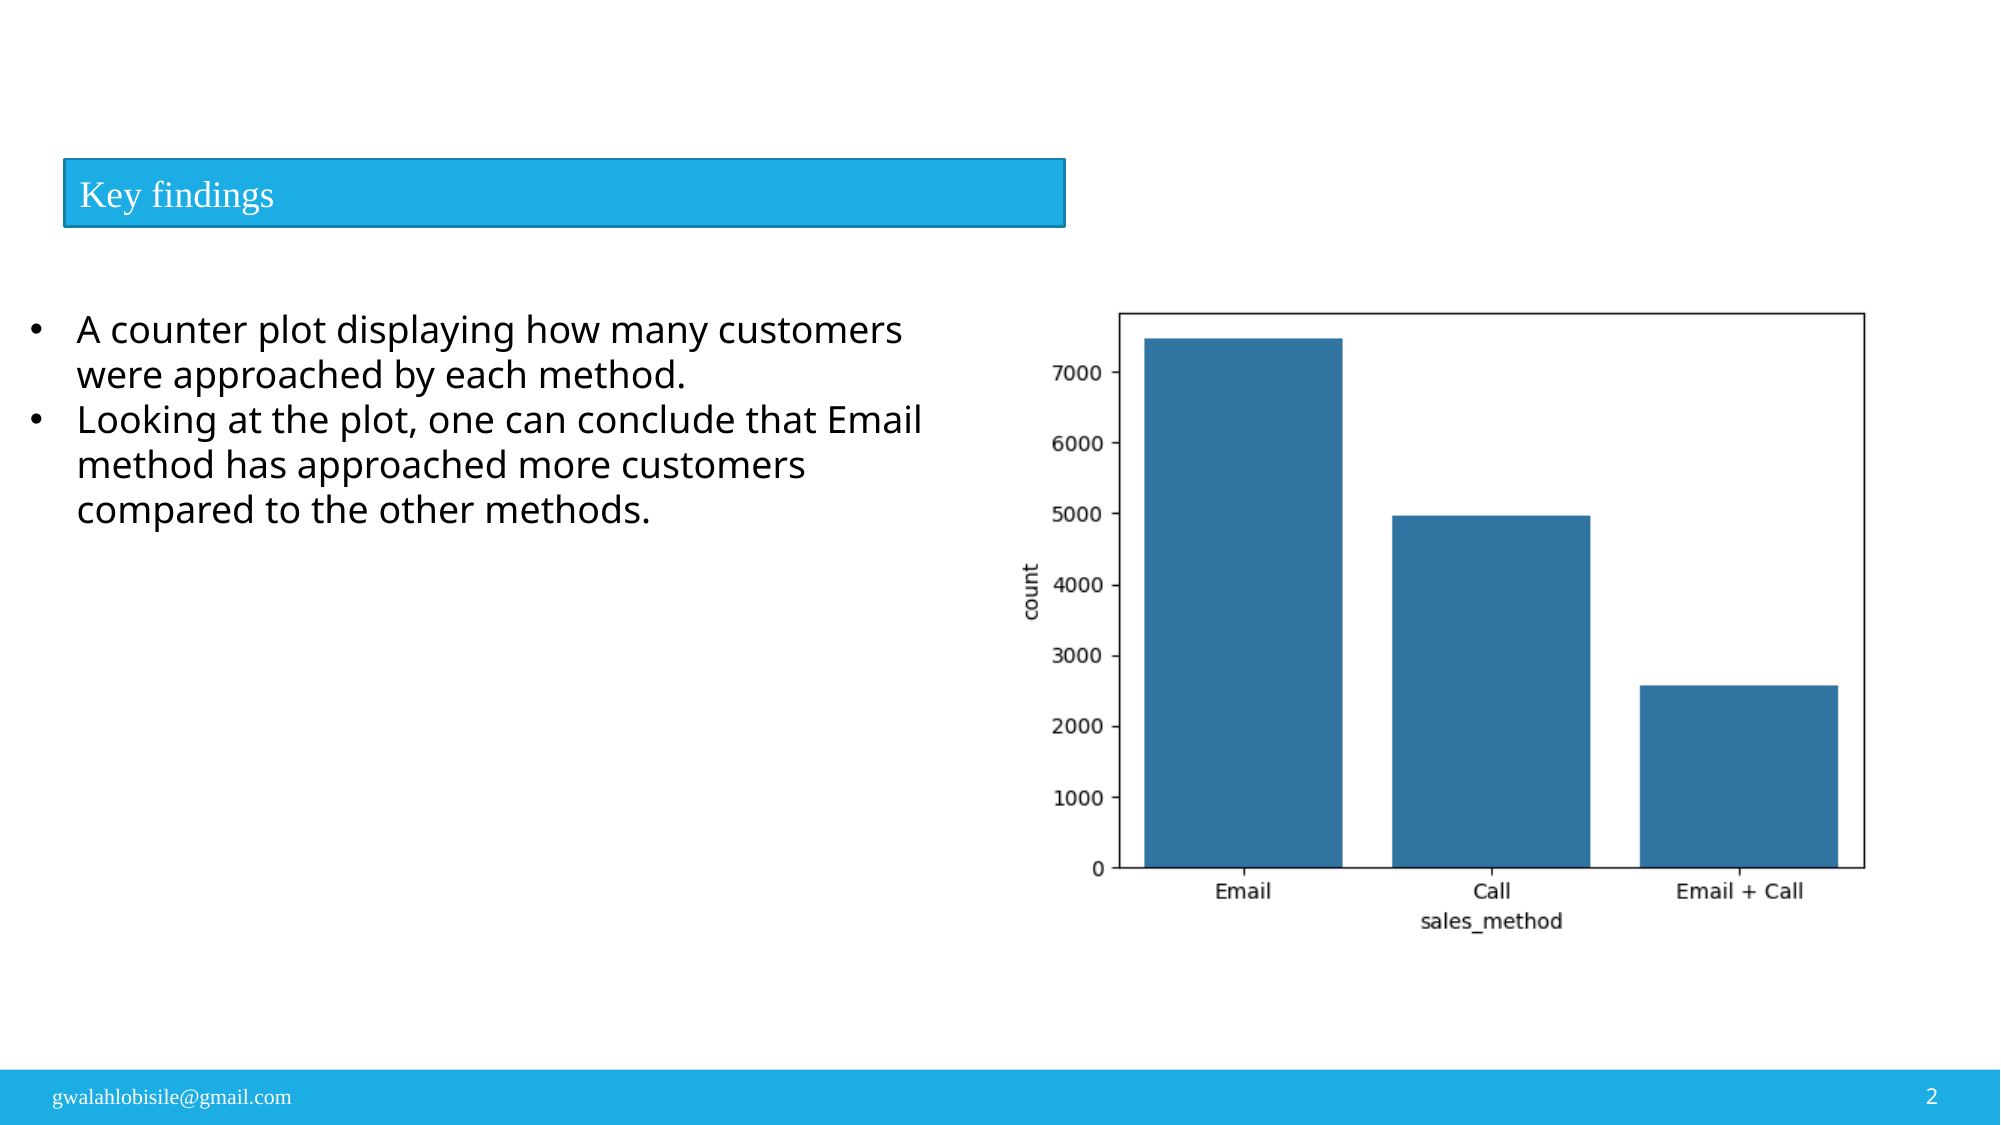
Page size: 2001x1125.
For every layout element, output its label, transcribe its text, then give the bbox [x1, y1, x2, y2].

text_box 2 [1911, 1075, 1957, 1117]
text_box gwalahlobisile@gmail.com [9, 1080, 335, 1112]
text_box [14, 121, 1015, 297]
picture [999, 226, 1961, 947]
text_box [0, 1069, 2000, 1125]
text_box A counter plot displaying how many customers were approached by each method. Looking at the plot, one can conclude that Email method has approached more customers compared to the other methods. [14, 298, 958, 538]
text_box Key findings [63, 158, 1066, 228]
